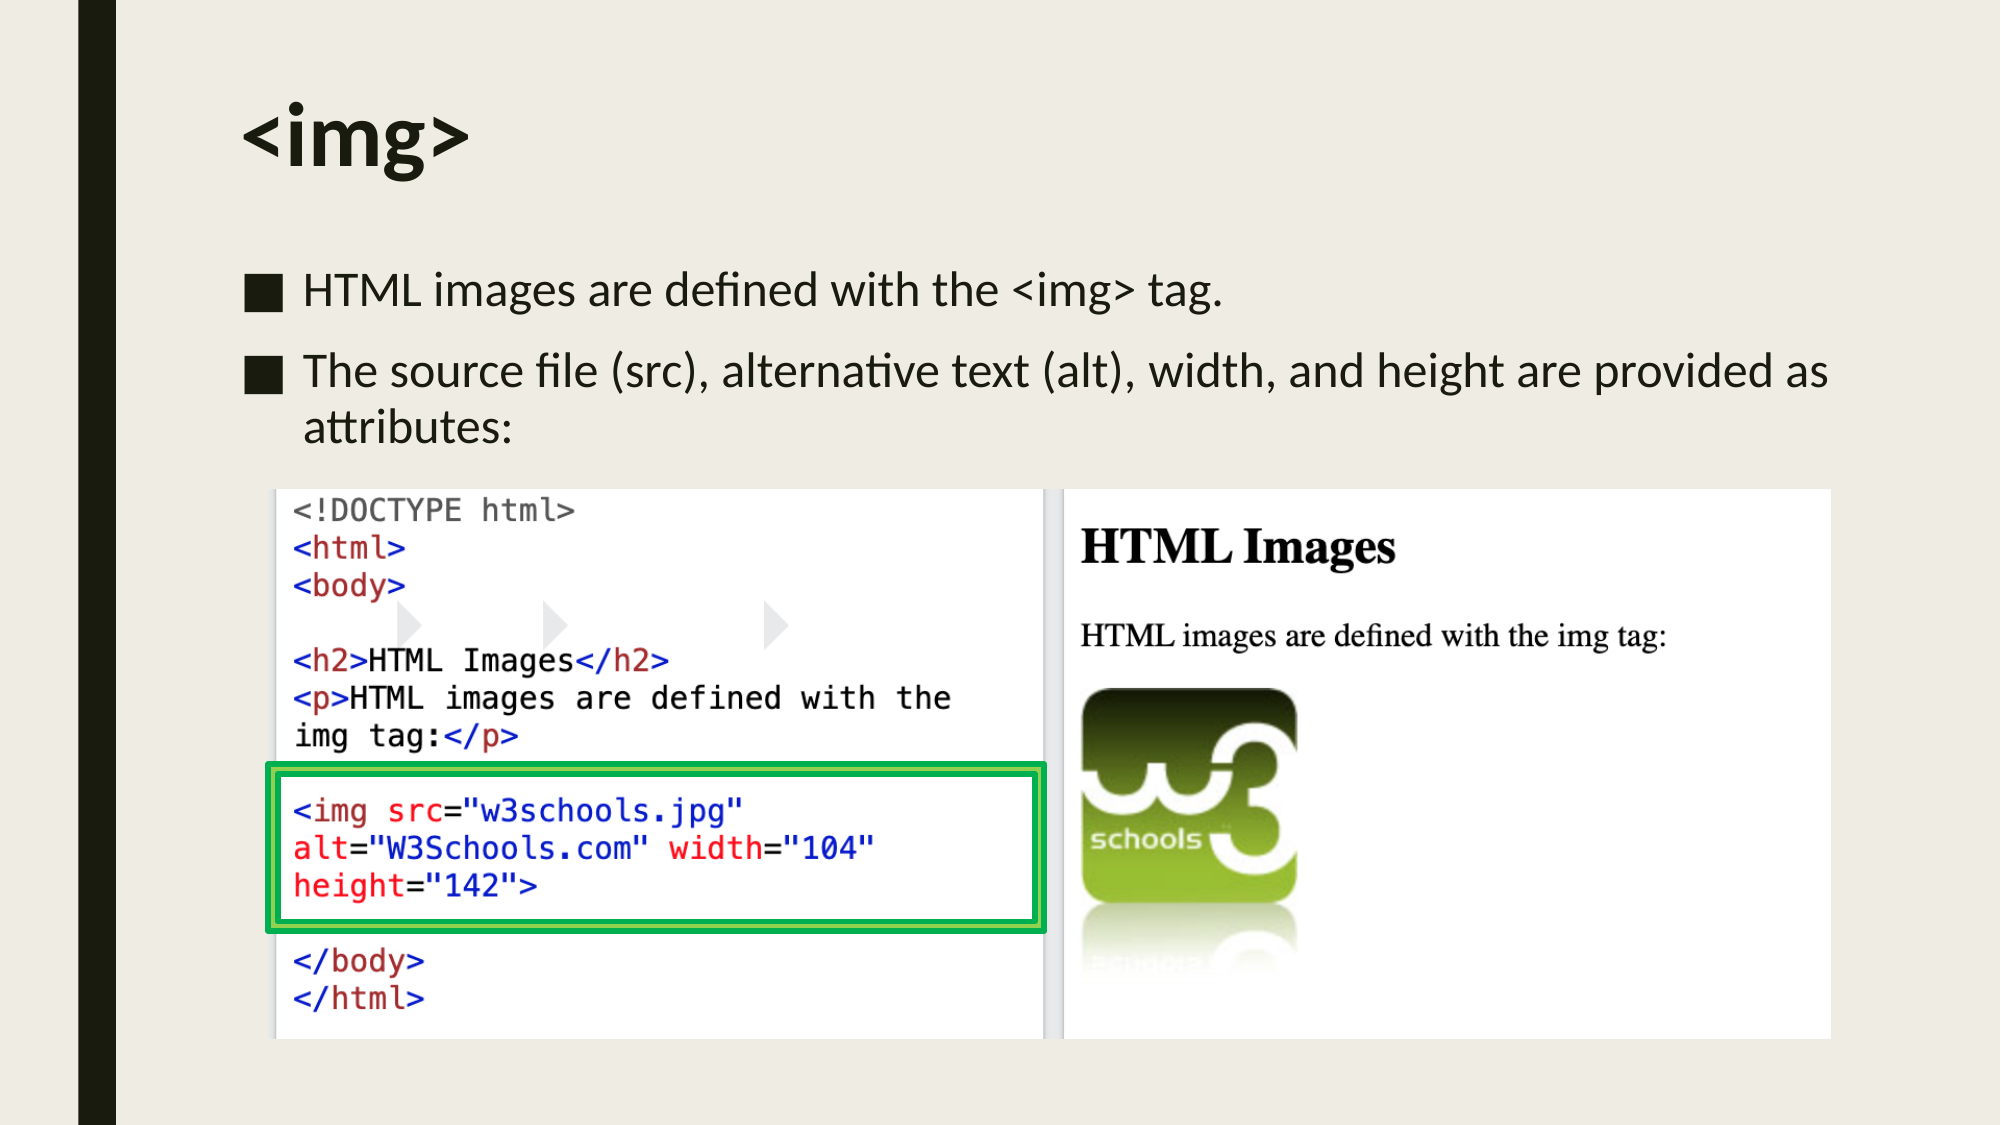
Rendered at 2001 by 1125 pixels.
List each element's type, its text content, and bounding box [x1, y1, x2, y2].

title <img> [225, 80, 1863, 208]
picture [268, 489, 1831, 1039]
list HTML images are defined with the <img> tag. The source file (src), alternative text (alt), width, and height are provided as attributes: [225, 253, 1863, 1013]
